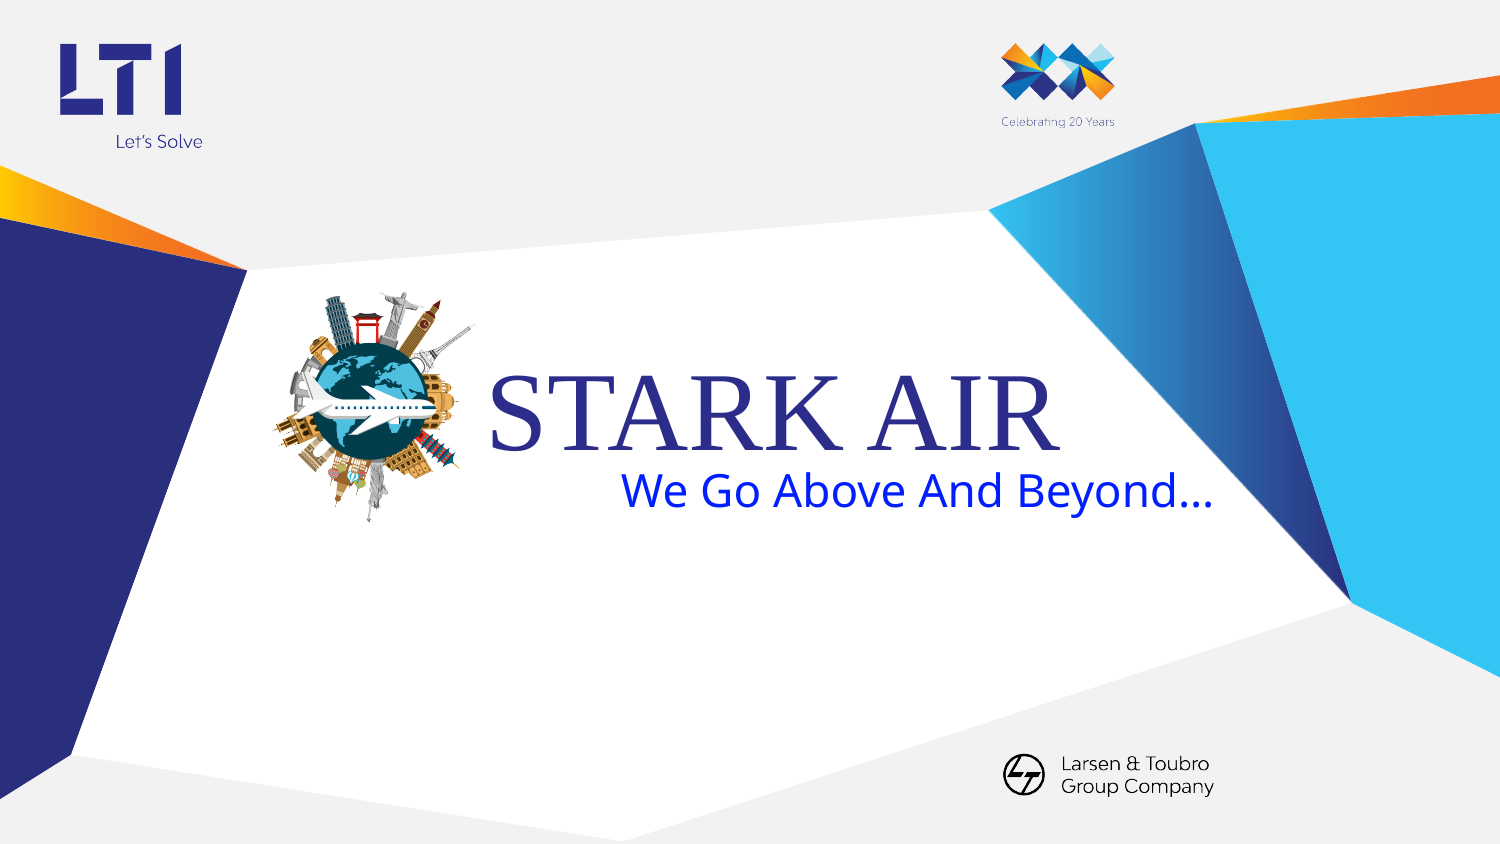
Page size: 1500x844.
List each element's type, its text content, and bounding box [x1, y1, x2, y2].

title STARK AIR [513, 337, 1089, 476]
picture [1001, 751, 1214, 797]
subtitle We Go Above And Beyond… [507, 424, 1329, 554]
picture [1001, 43, 1115, 128]
picture [60, 43, 202, 148]
picture [239, 272, 508, 541]
